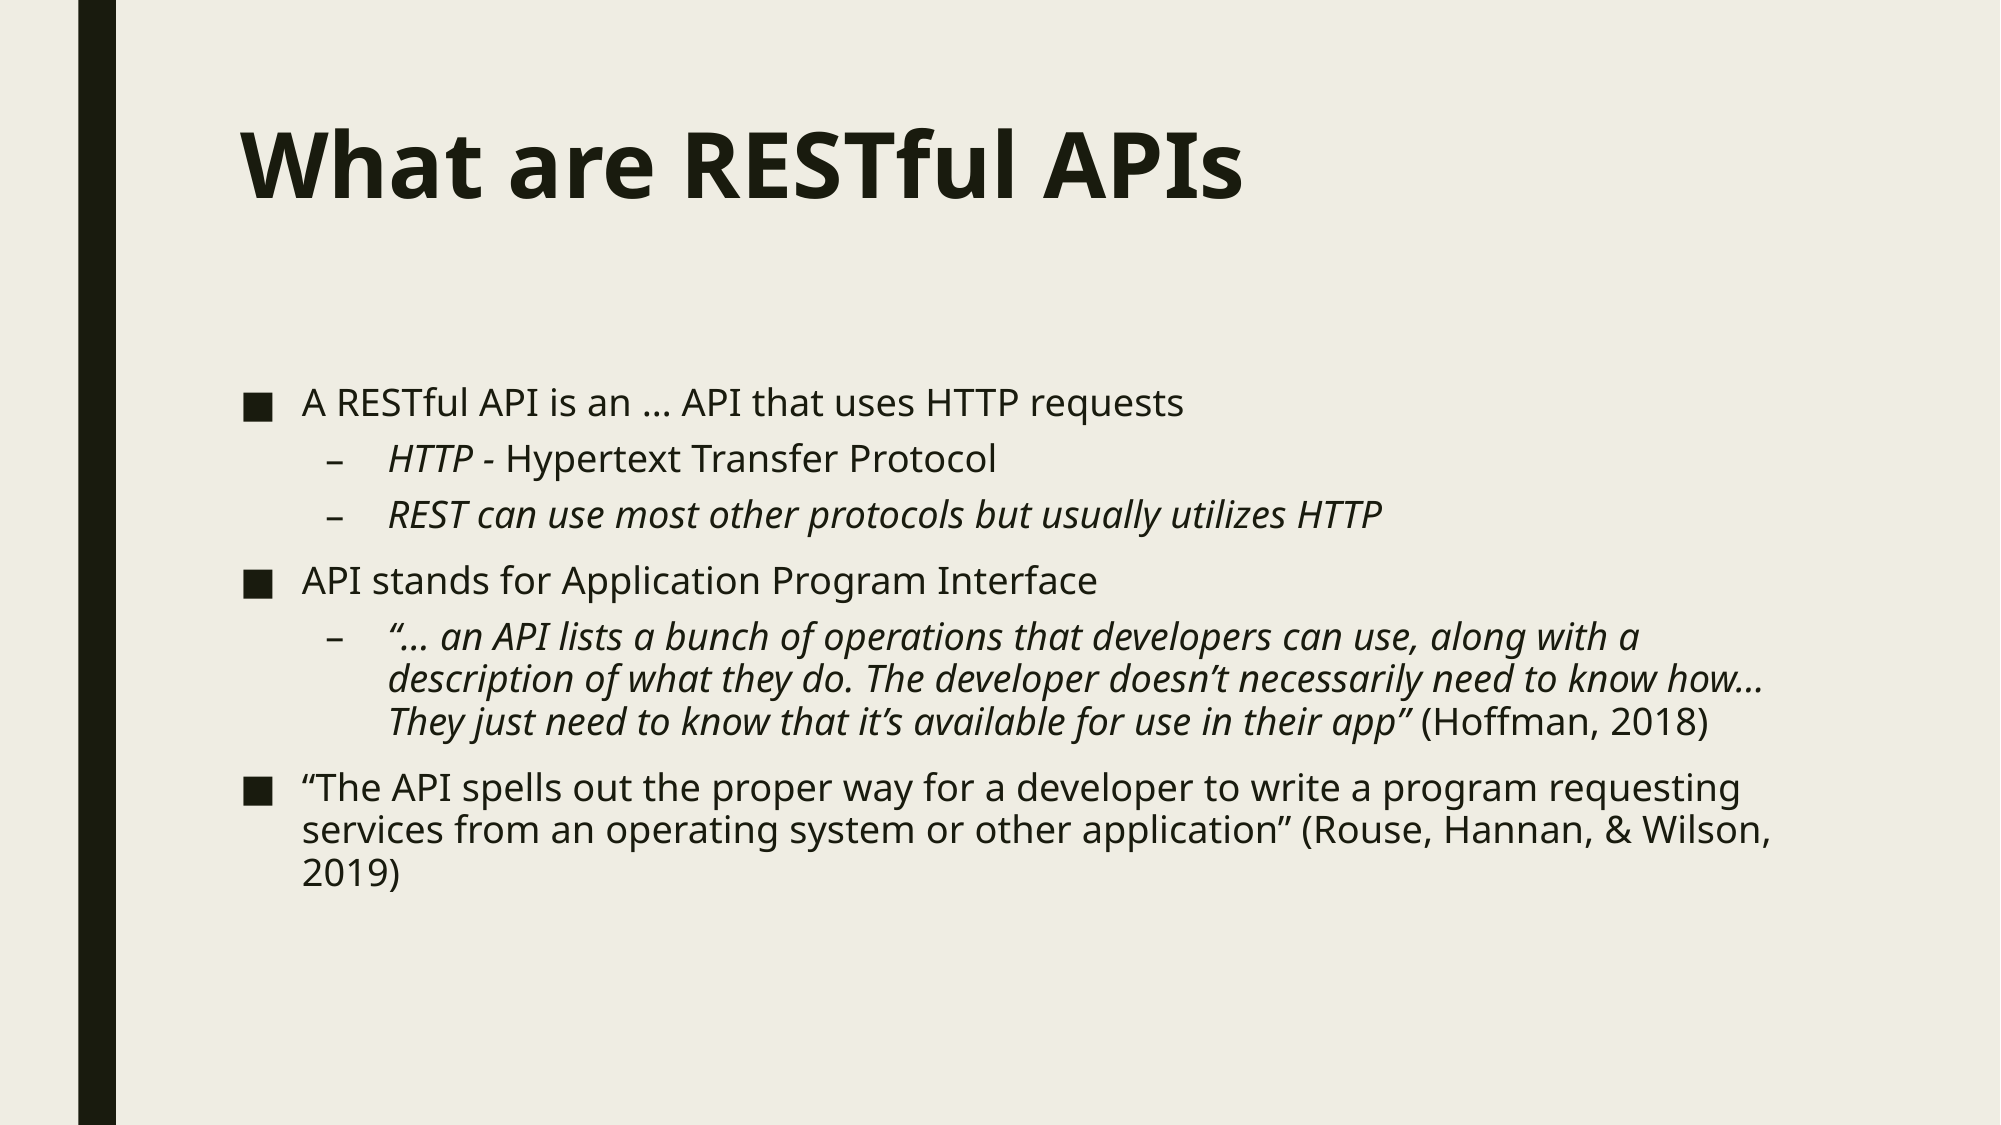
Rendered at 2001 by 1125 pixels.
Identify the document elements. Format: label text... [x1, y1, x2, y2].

list A RESTful API is an … API that uses HTTP requests HTTP - Hypertext Transfer Protocol REST can use most other protocols but usually utilizes HTTP API stands for Application Program Interface “… an API lists a bunch of operations that developers can use, along with a description of what they do. The developer doesn’t necessarily need to know how… They just need to know that it’s available for use in their app” (Hoffman, 2018) “The API spells out the proper way for a developer to write a program requesting services from an operating system or other application” (Rouse, Hannan, & Wilson, 2019) [225, 375, 1800, 963]
title What are RESTful APIs [225, 112, 1800, 357]
